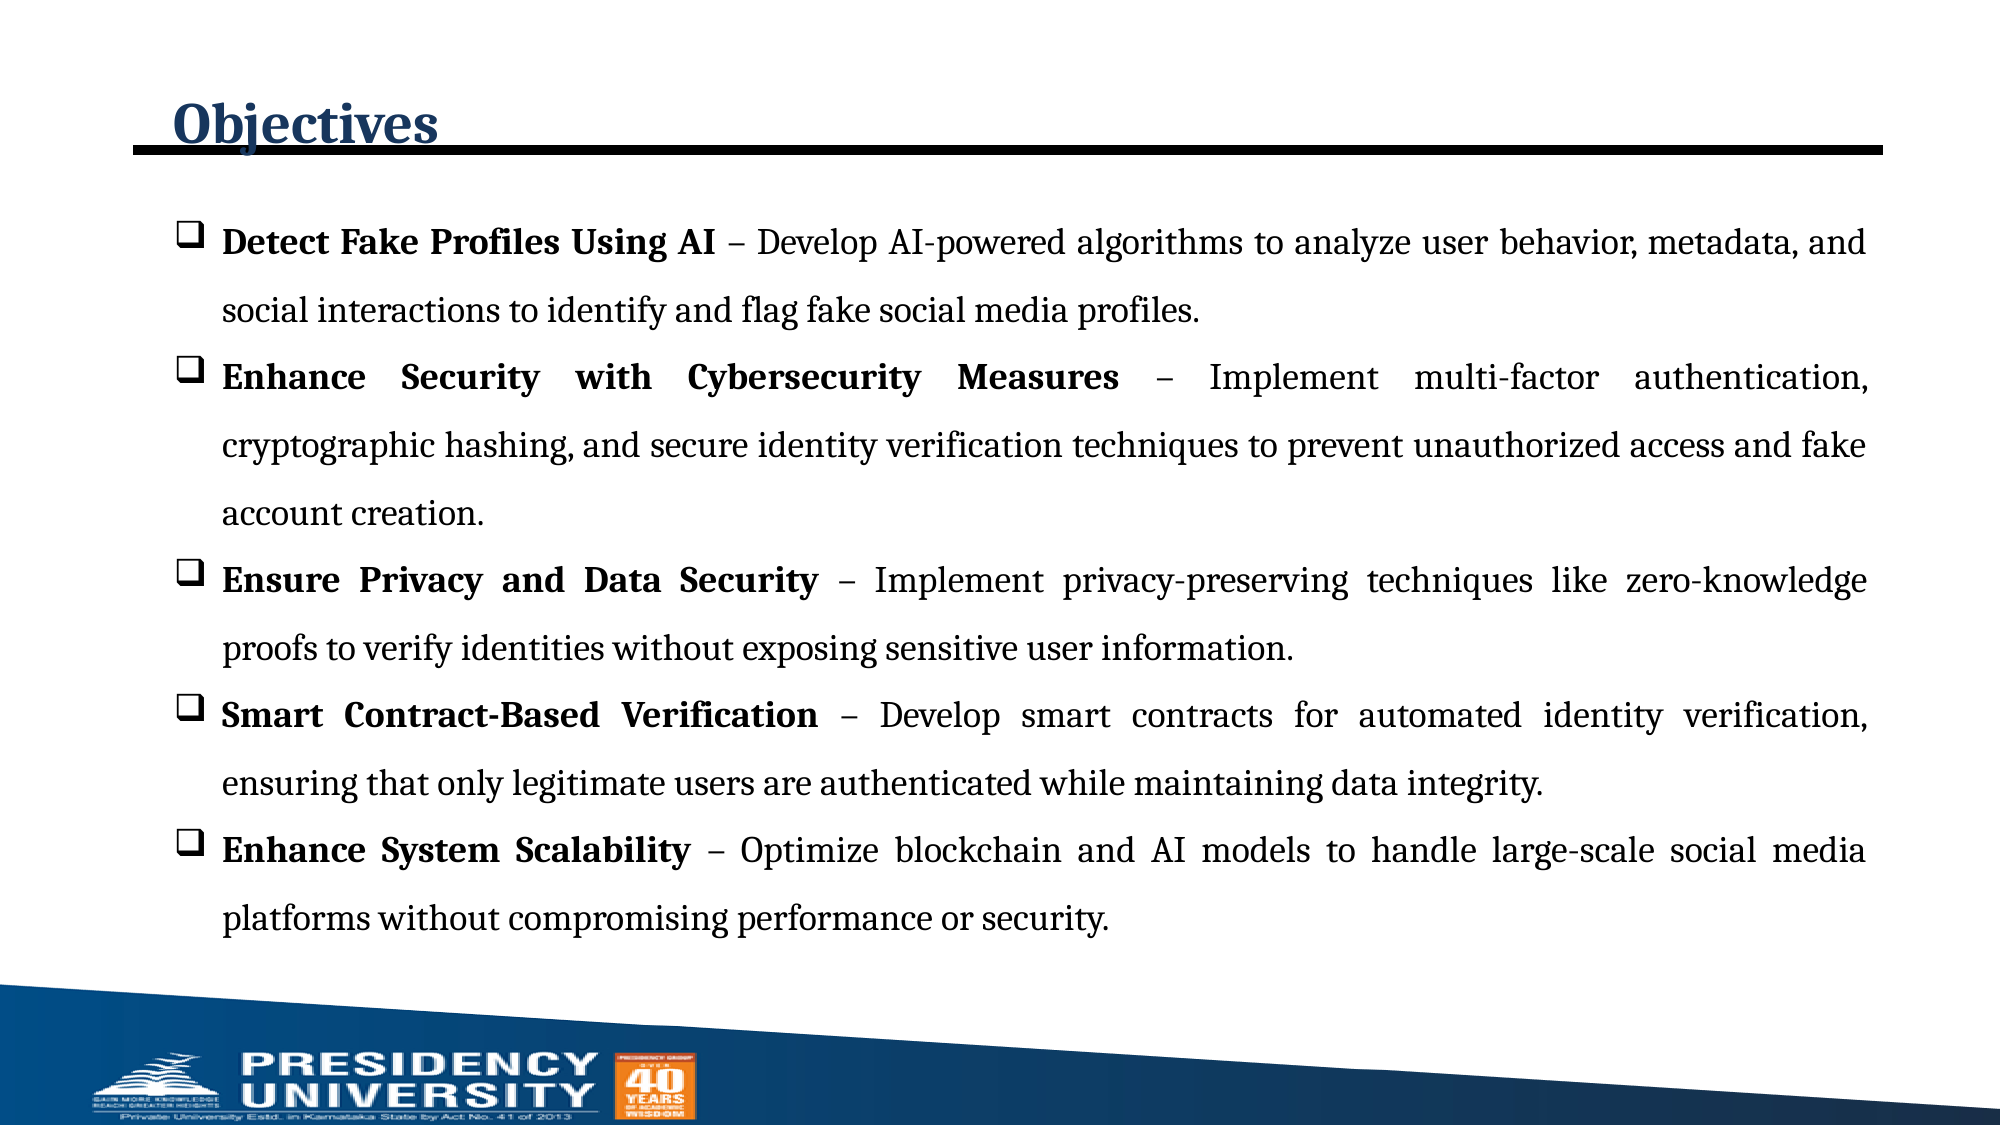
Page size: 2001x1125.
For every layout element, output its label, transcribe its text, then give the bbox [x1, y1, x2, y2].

picture [0, 982, 2000, 1125]
title Objectives [133, 45, 1884, 125]
list Detect Fake Profiles Using AI – Develop AI-powered algorithms to analyze user behavior, metadata, and social interactions to identify and flag fake social media profiles. Enhance Security with Cybersecurity Measures – Implement multi-factor authentication, cryptographic hashing, and secure identity verification techniques to prevent unauthorized access and fake account creation. Ensure Privacy and Data Security – Implement privacy-preserving techniques like zero-knowledge proofs to verify identities without exposing sensitive user information. Smart Contract-Based Verification – Develop smart contracts for automated identity verification, ensuring that only legitimate users are authenticated while maintaining data integrity. Enhance System Scalability – Optimize blockchain and AI models to handle large-scale social media platforms without compromising performance or security. [133, 187, 1884, 1000]
